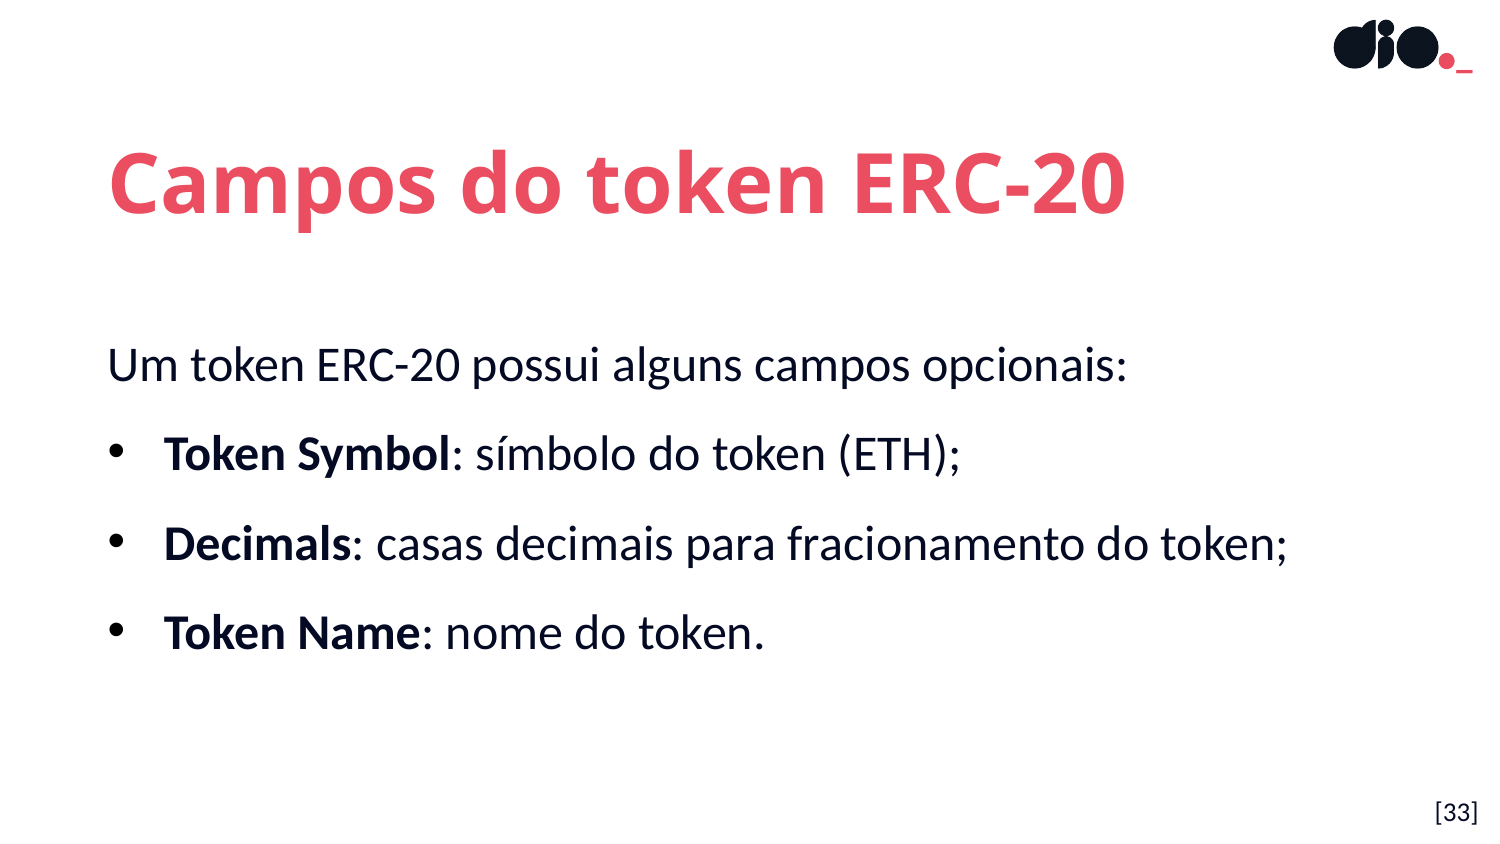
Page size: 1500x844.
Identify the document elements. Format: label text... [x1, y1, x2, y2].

text_box Campos do token ERC-20 [92, 104, 1408, 243]
slide_number [33] [1403, 779, 1494, 844]
text_box Um token ERC-20 possui alguns campos opcionais: Token Symbol: símbolo do token (ETH); Decimals: casas decimais para fracionamento do token; Token Name: nome do token. [92, 243, 1408, 740]
picture [1333, 19, 1473, 74]
